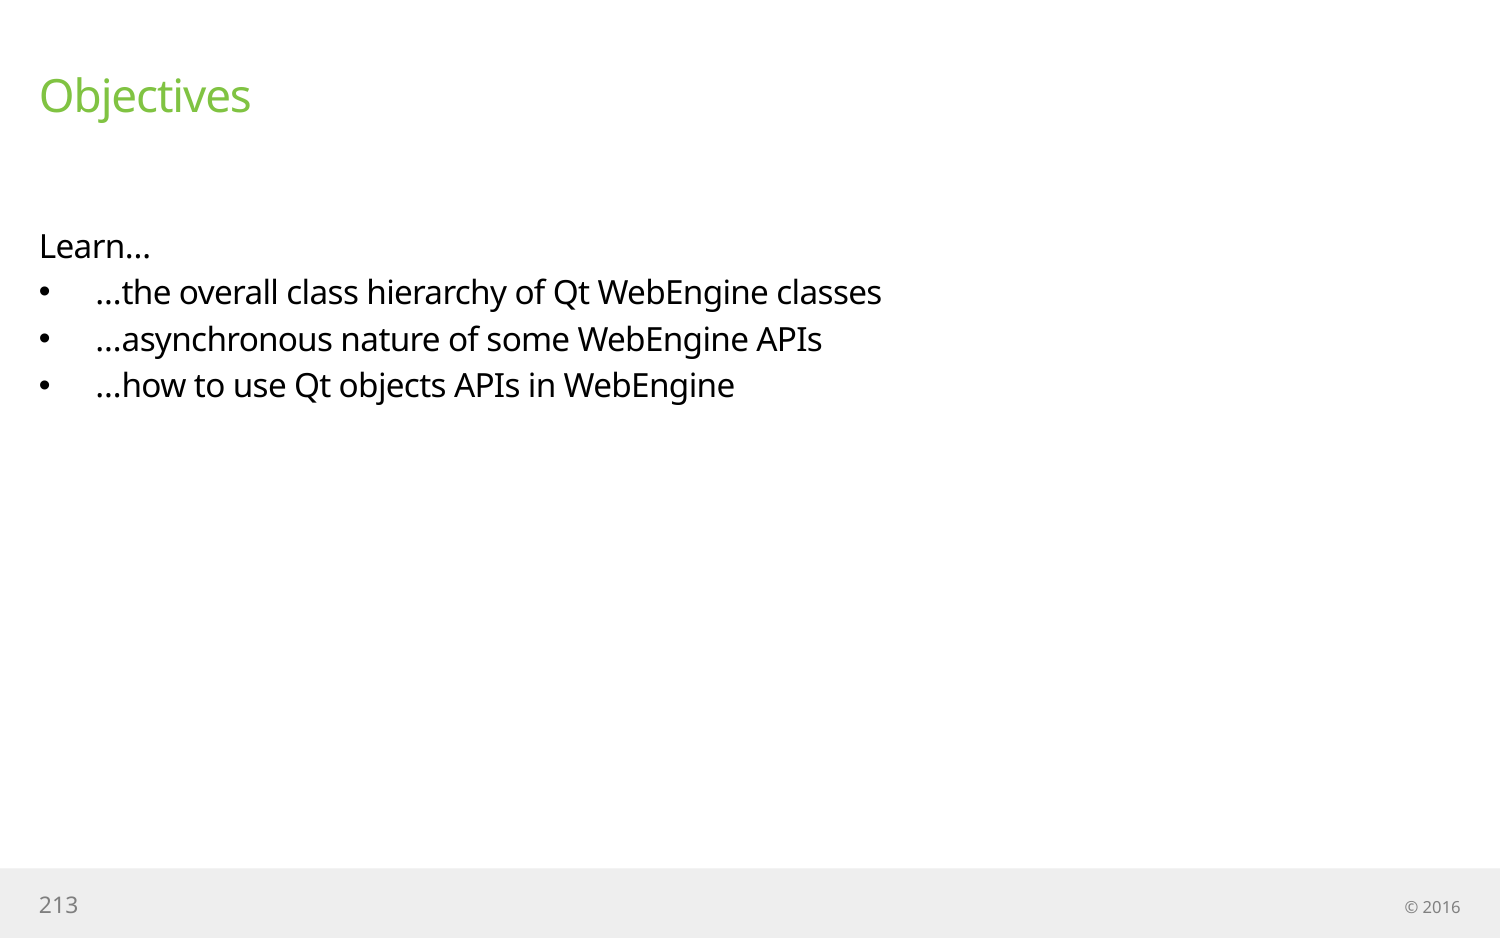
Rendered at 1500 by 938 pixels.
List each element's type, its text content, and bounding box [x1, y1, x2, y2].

list Learn… …the overall class hierarchy of Qt WebEngine classes …asynchronous nature of some WebEngine APIs …how to use Qt objects APIs in WebEngine [39, 224, 1471, 846]
title Objectives [39, 66, 1052, 195]
footer © 2016 [1188, 896, 1461, 917]
slide_number 213 [39, 892, 410, 921]
